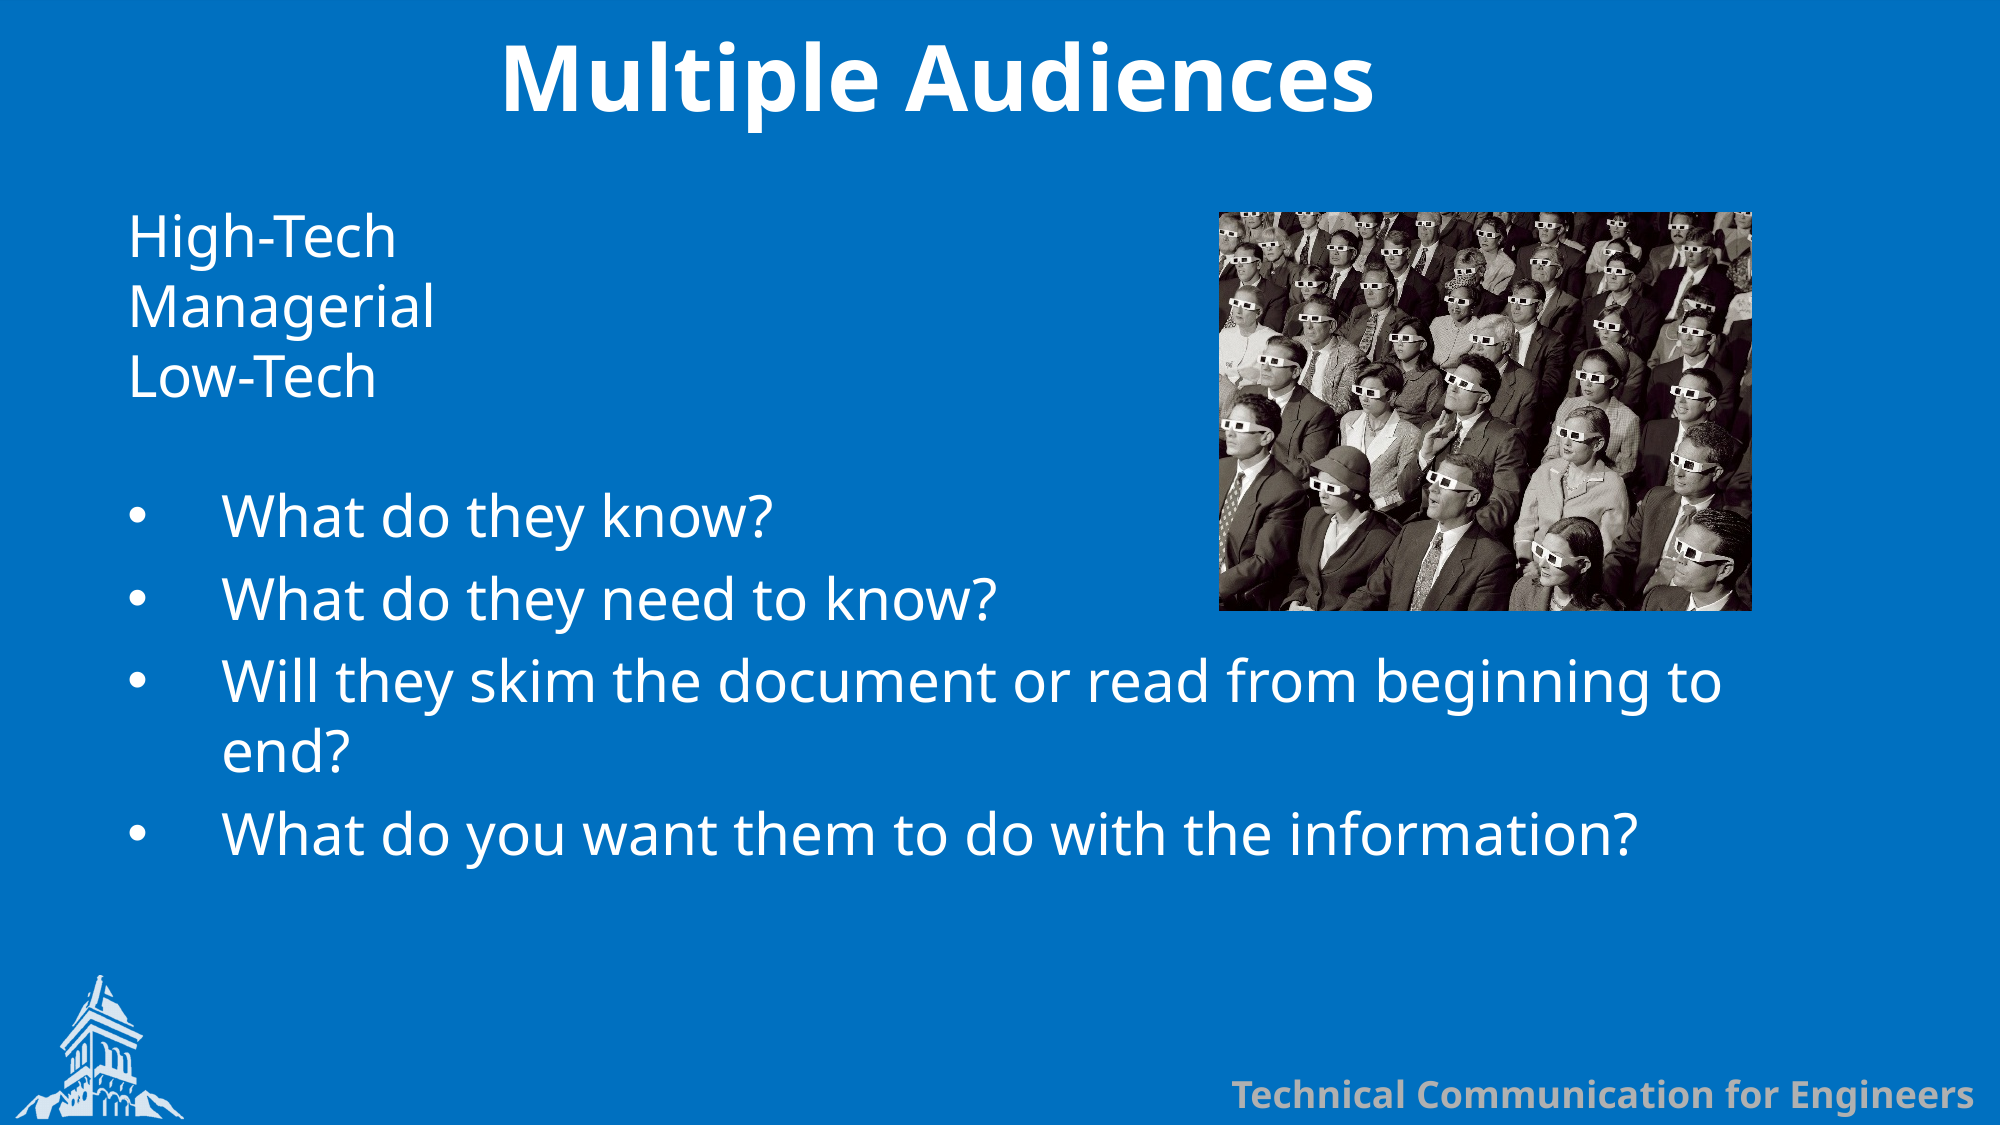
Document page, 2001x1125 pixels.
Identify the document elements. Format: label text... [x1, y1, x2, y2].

text_box Technical Communication for Engineers [1216, 1063, 1991, 1124]
picture [1219, 212, 1752, 612]
picture [12, 974, 185, 1124]
text_box Multiple Audiences High-Tech Managerial Low-Tech What do they know? What do they need to know? Will they skim the document or read from beginning to end? What do you want them to do with the information? [112, 12, 1763, 985]
